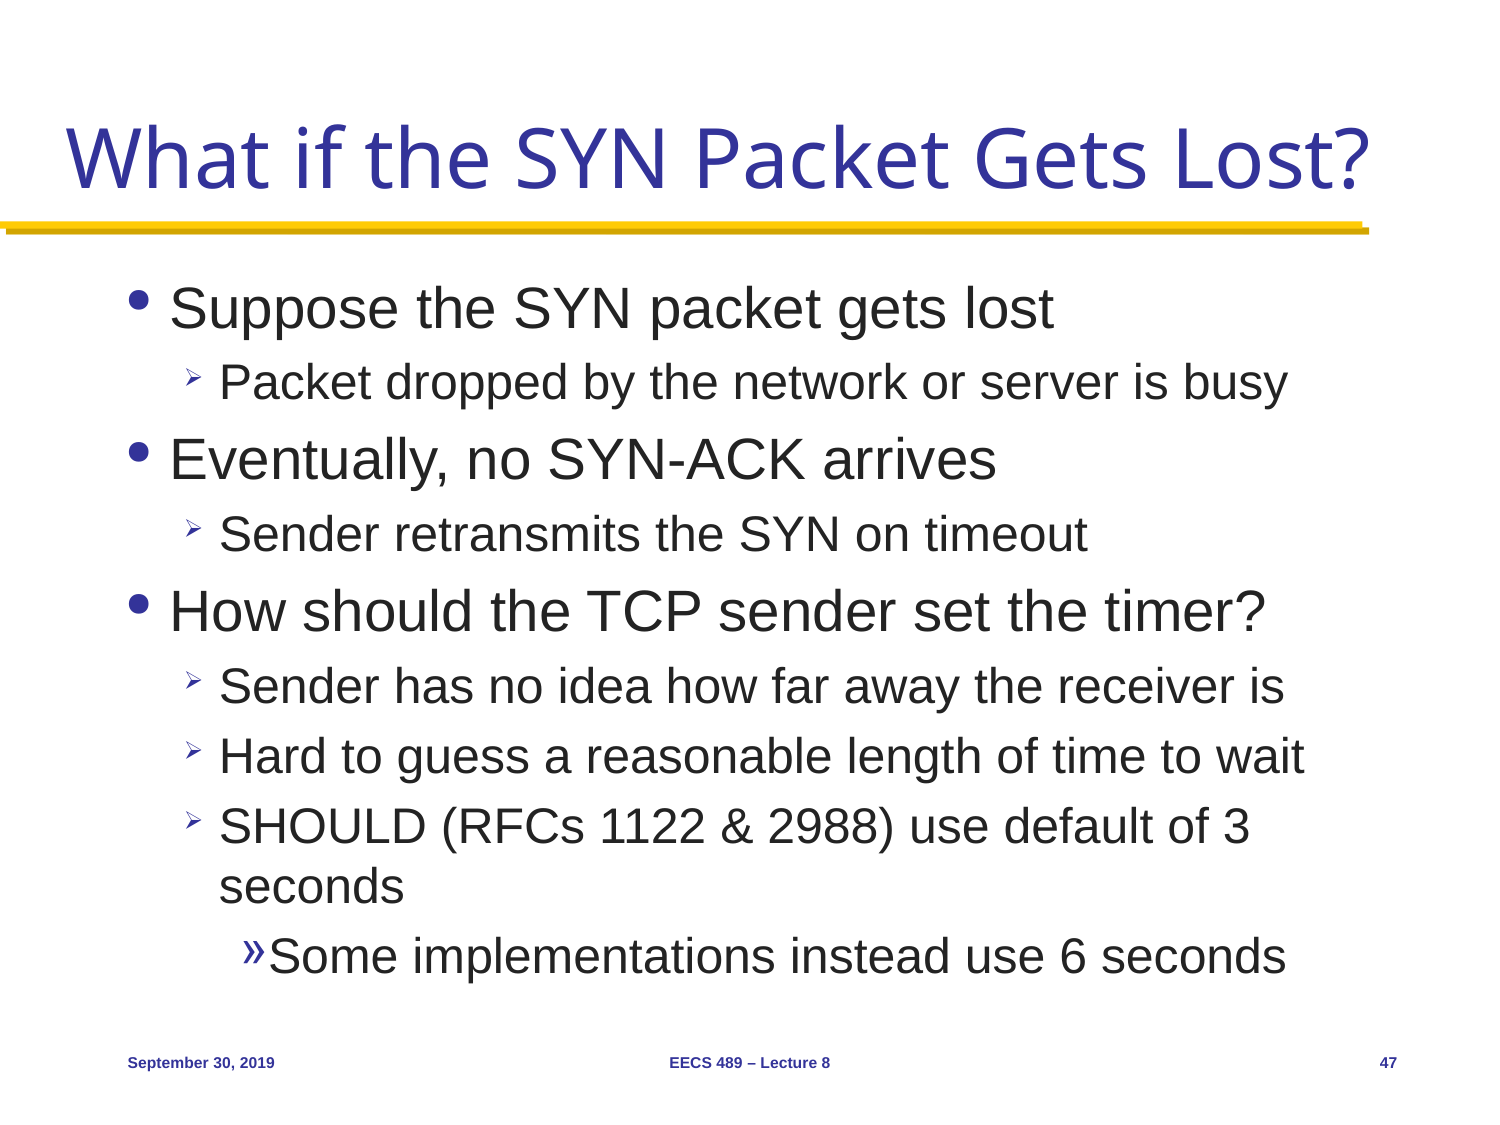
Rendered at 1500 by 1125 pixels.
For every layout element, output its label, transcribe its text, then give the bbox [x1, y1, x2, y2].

footer EECS 489 – Lecture 8 [512, 1024, 988, 1101]
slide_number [112, 1024, 426, 1101]
list Suppose the SYN packet gets lost Packet dropped by the network or server is busy Eventually, no SYN-ACK arrives Sender retransmits the SYN on timeout How should the TCP sender set the timer? Sender has no idea how far away the receiver is Hard to guess a reasonable length of time to wait SHOULD (RFCs 1122 & 2988) use default of 3 seconds Some implementations instead use 6 seconds [112, 262, 1413, 988]
slide_number 47 [1312, 1024, 1413, 1101]
title What if the SYN Packet Gets Lost? [49, 24, 1451, 213]
